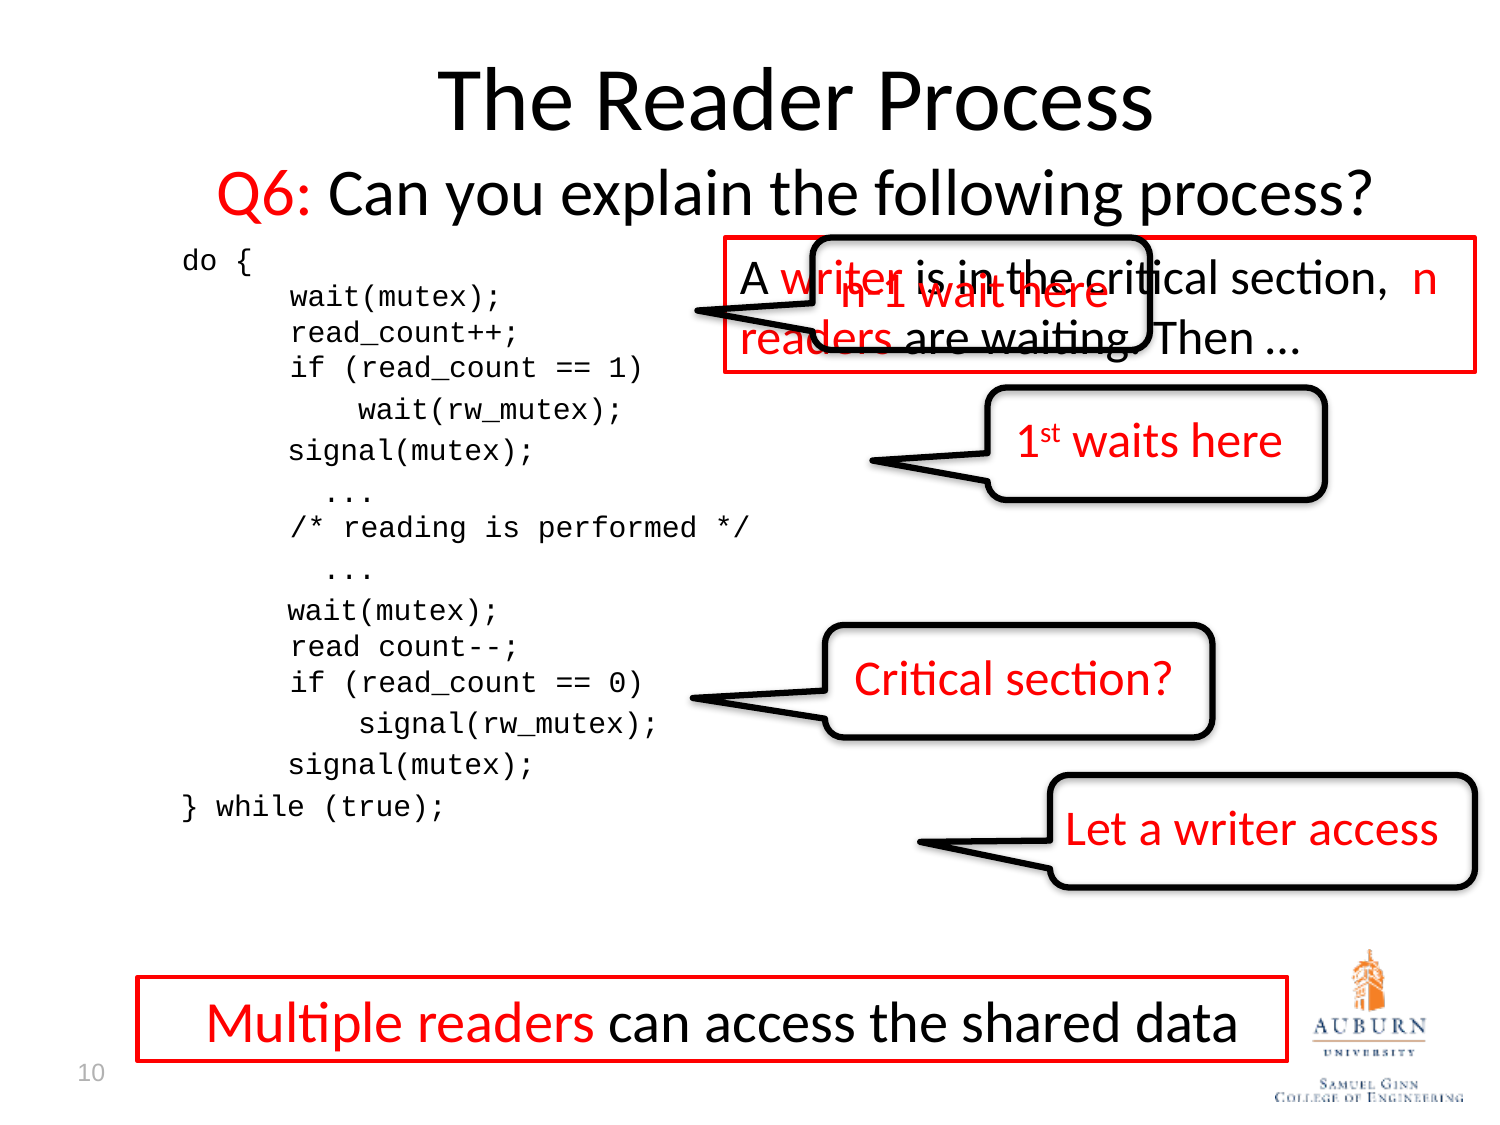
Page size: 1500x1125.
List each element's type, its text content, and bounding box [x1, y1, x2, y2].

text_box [812, 237, 1163, 351]
picture [1275, 949, 1463, 1102]
title The Reader Process Q6: Can you explain the following process? [168, 31, 1425, 235]
text_box A writer is in the critical section, n readers are waiting. Then … [723, 235, 1477, 374]
slide_number 10 [62, 1041, 413, 1102]
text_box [1049, 774, 1476, 888]
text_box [987, 387, 1326, 501]
text_box Multiple readers can access the shared data [135, 975, 1289, 1063]
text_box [824, 624, 1213, 738]
list do { wait(mutex); read_count++; if (read_count == 1) wait(rw_mutex); signal(mutex); ... /* reading is performed */ ... wait(mutex); read count--; if (read_count == 0) signal(rw_mutex); signal(mutex); } while (true); [112, 212, 1350, 988]
